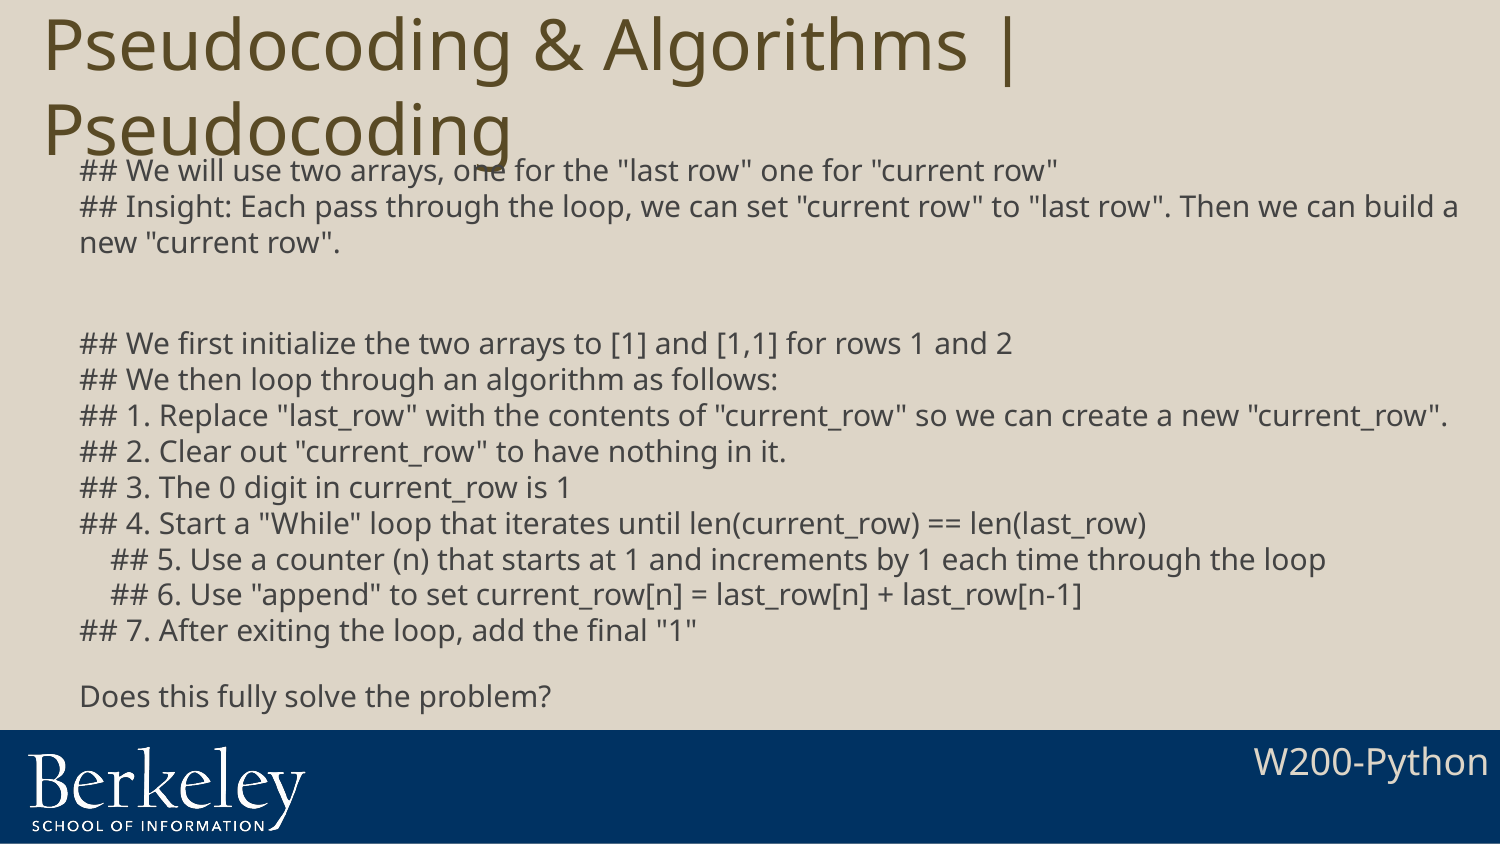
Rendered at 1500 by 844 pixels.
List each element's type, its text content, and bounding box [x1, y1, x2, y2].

slide_number [1425, 766, 1479, 824]
title Pseudocoding & Algorithms | Pseudocoding [26, 15, 1377, 154]
picture [27, 737, 307, 838]
list ## We will use two arrays, one for the "last row" one for "current row" ## Insight: Each pass through the loop, we can set "current row" to "last row". Then we can build a new "current row". ## We first initialize the two arrays to [1] and [1,1] for rows 1 and 2 ## We then loop through an algorithm as follows: ## 1. Replace "last_row" with the contents of "current_row" so we can create a new "current_row". ## 2. Clear out "current_row" to have nothing in it. ## 3. The 0 digit in current_row is 1 ## 4. Start a "While" loop that iterates until len(current_row) == len(last_row) ## 5. Use a counter (n) that starts at 1 and increments by 1 each time through the loop ## 6. Use "append" to set current_row[n] = last_row[n] + last_row[n-1] ## 7. After exiting the loop, add the final "1" Does this fully solve the problem? [63, 136, 1479, 737]
